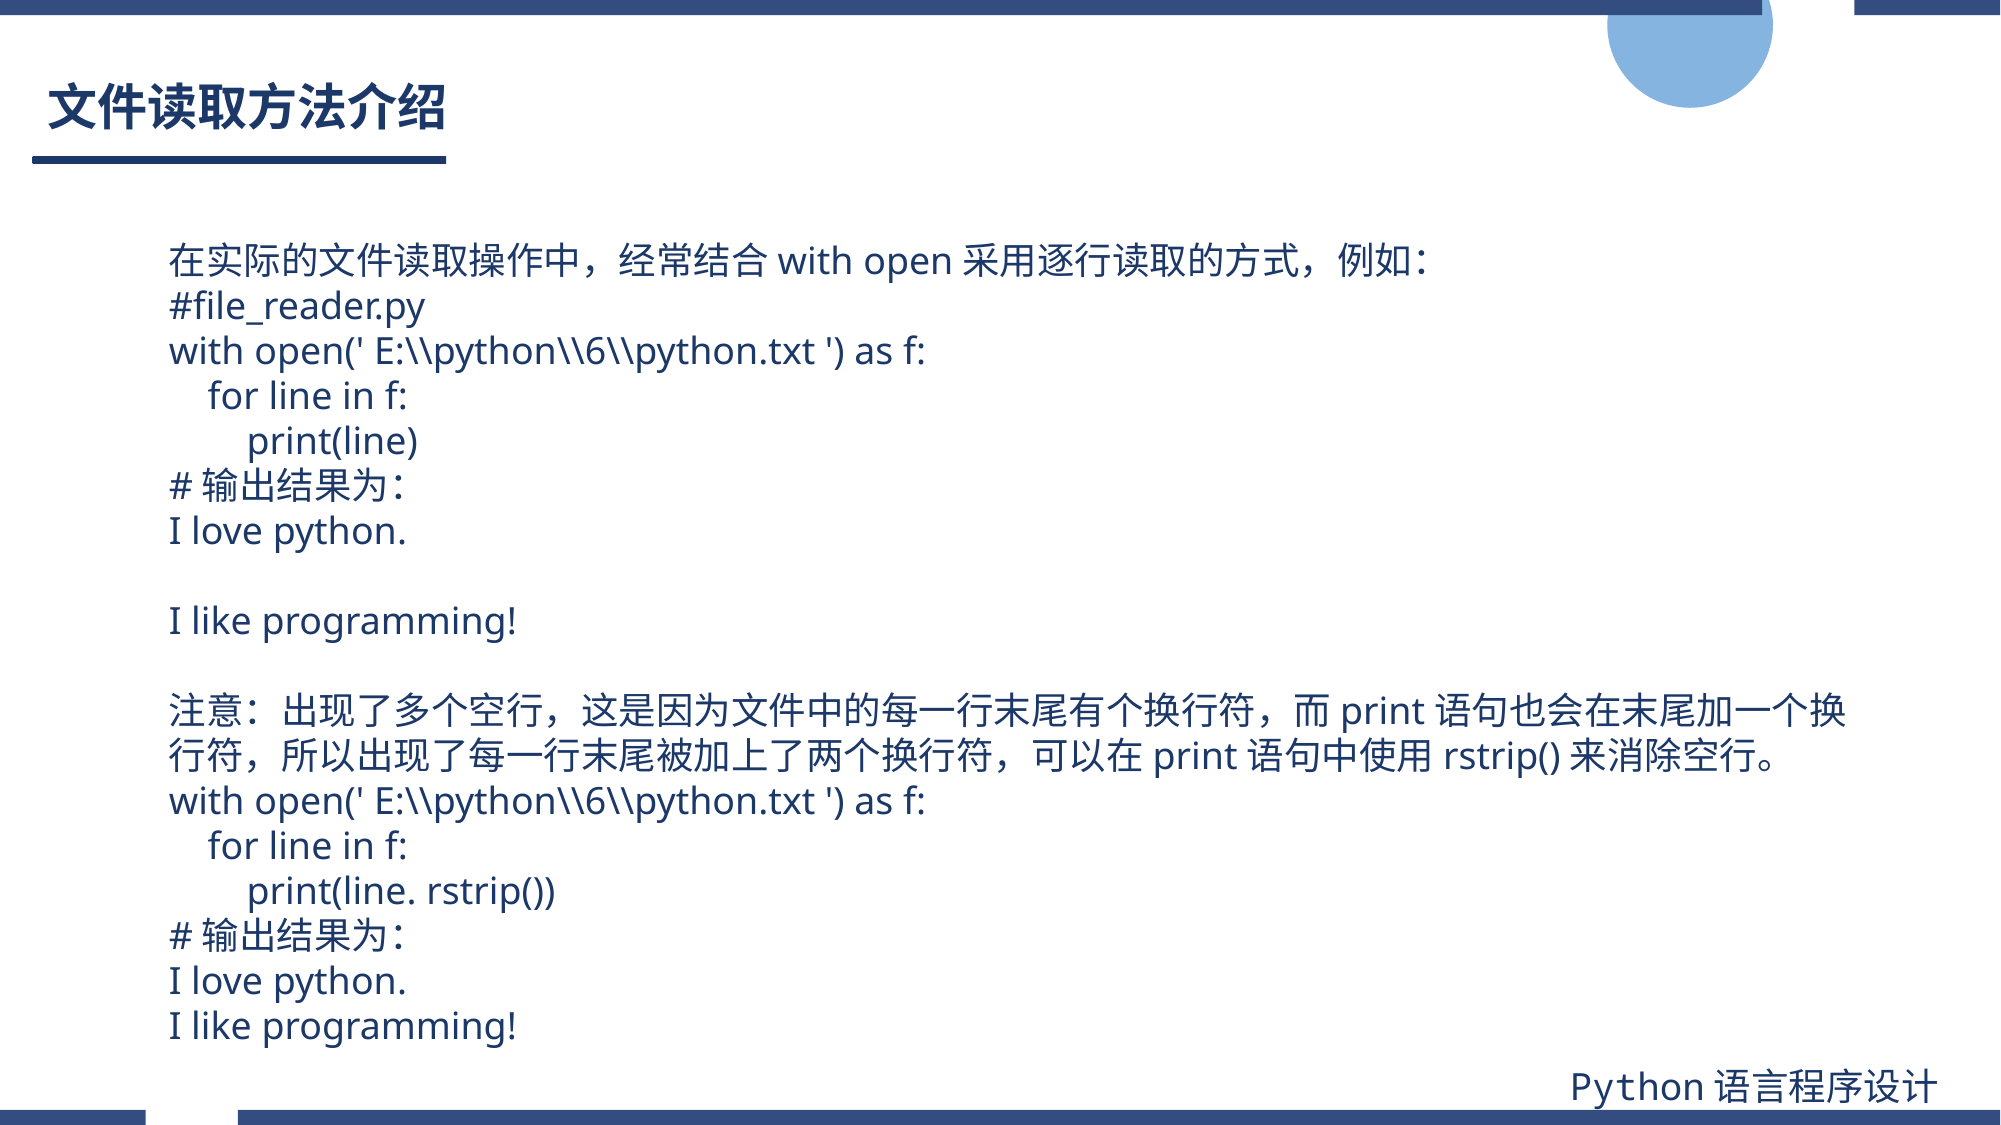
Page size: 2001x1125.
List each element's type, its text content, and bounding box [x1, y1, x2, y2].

title 文件读取方法介绍 [32, 67, 569, 152]
text_box 在实际的文件读取操作中，经常结合with open采用逐行读取的方式，例如： #file_reader.py with open(' E:\\python\\6\\python.txt ') as f: for line in f: print(line) #输出结果为： I love python. I like programming! 注意：出现了多个空行，这是因为文件中的每一行末尾有个换行符，而print语句也会在末尾加一个换行符，所以出现了每一行末尾被加上了两个换行符，可以在print语句中使用rstrip()来消除空行。 with open(' E:\\python\\6\\python.txt ') as f: for line in f: print(line. rstrip()) #输出结果为： I love python. I like programming! [153, 229, 1889, 1099]
